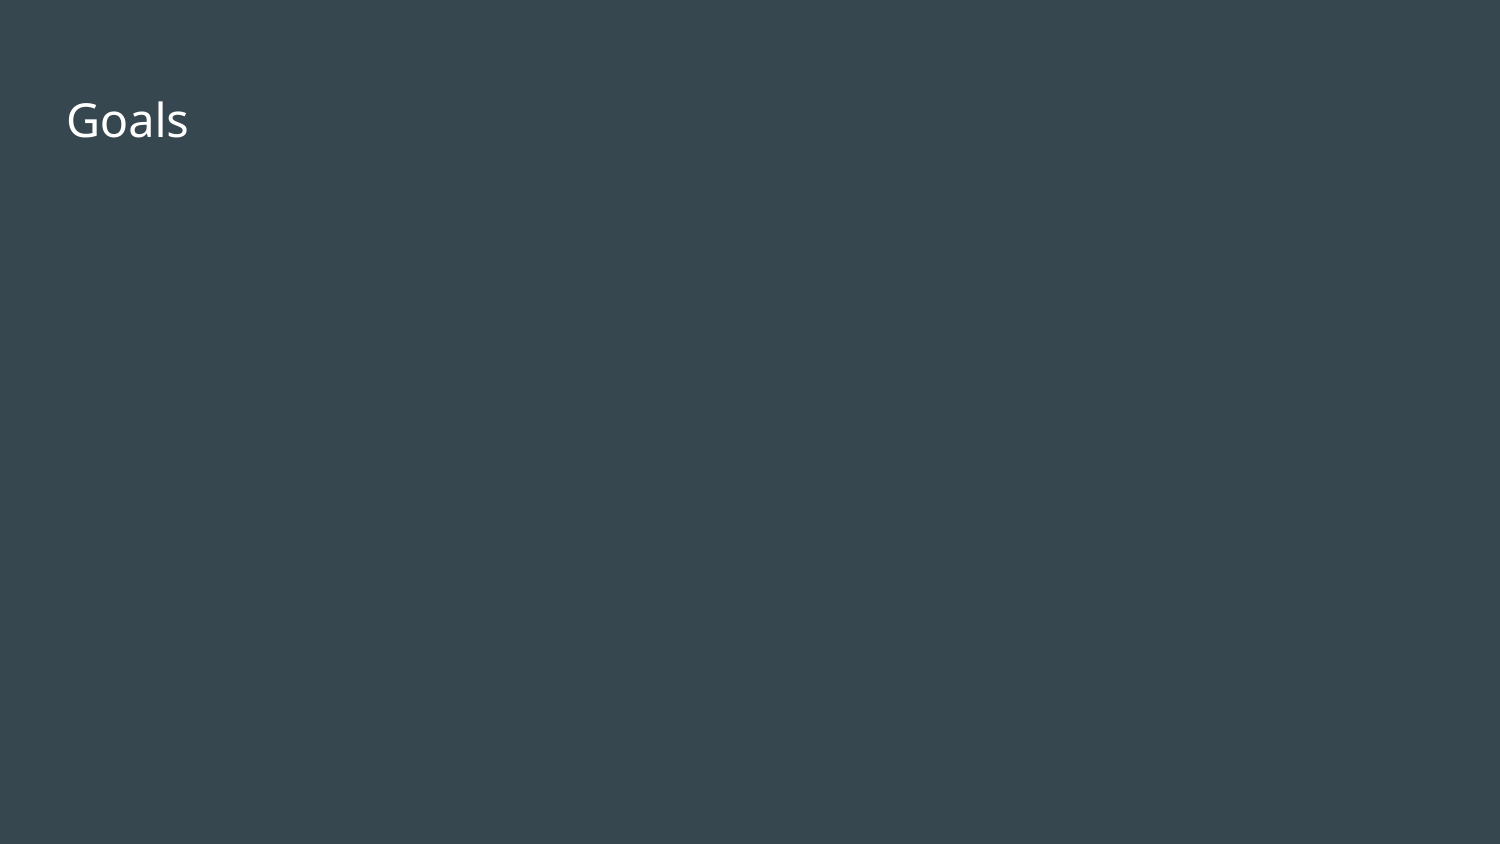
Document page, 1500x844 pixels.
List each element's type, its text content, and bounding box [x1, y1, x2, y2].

title Goals [51, 72, 1449, 167]
